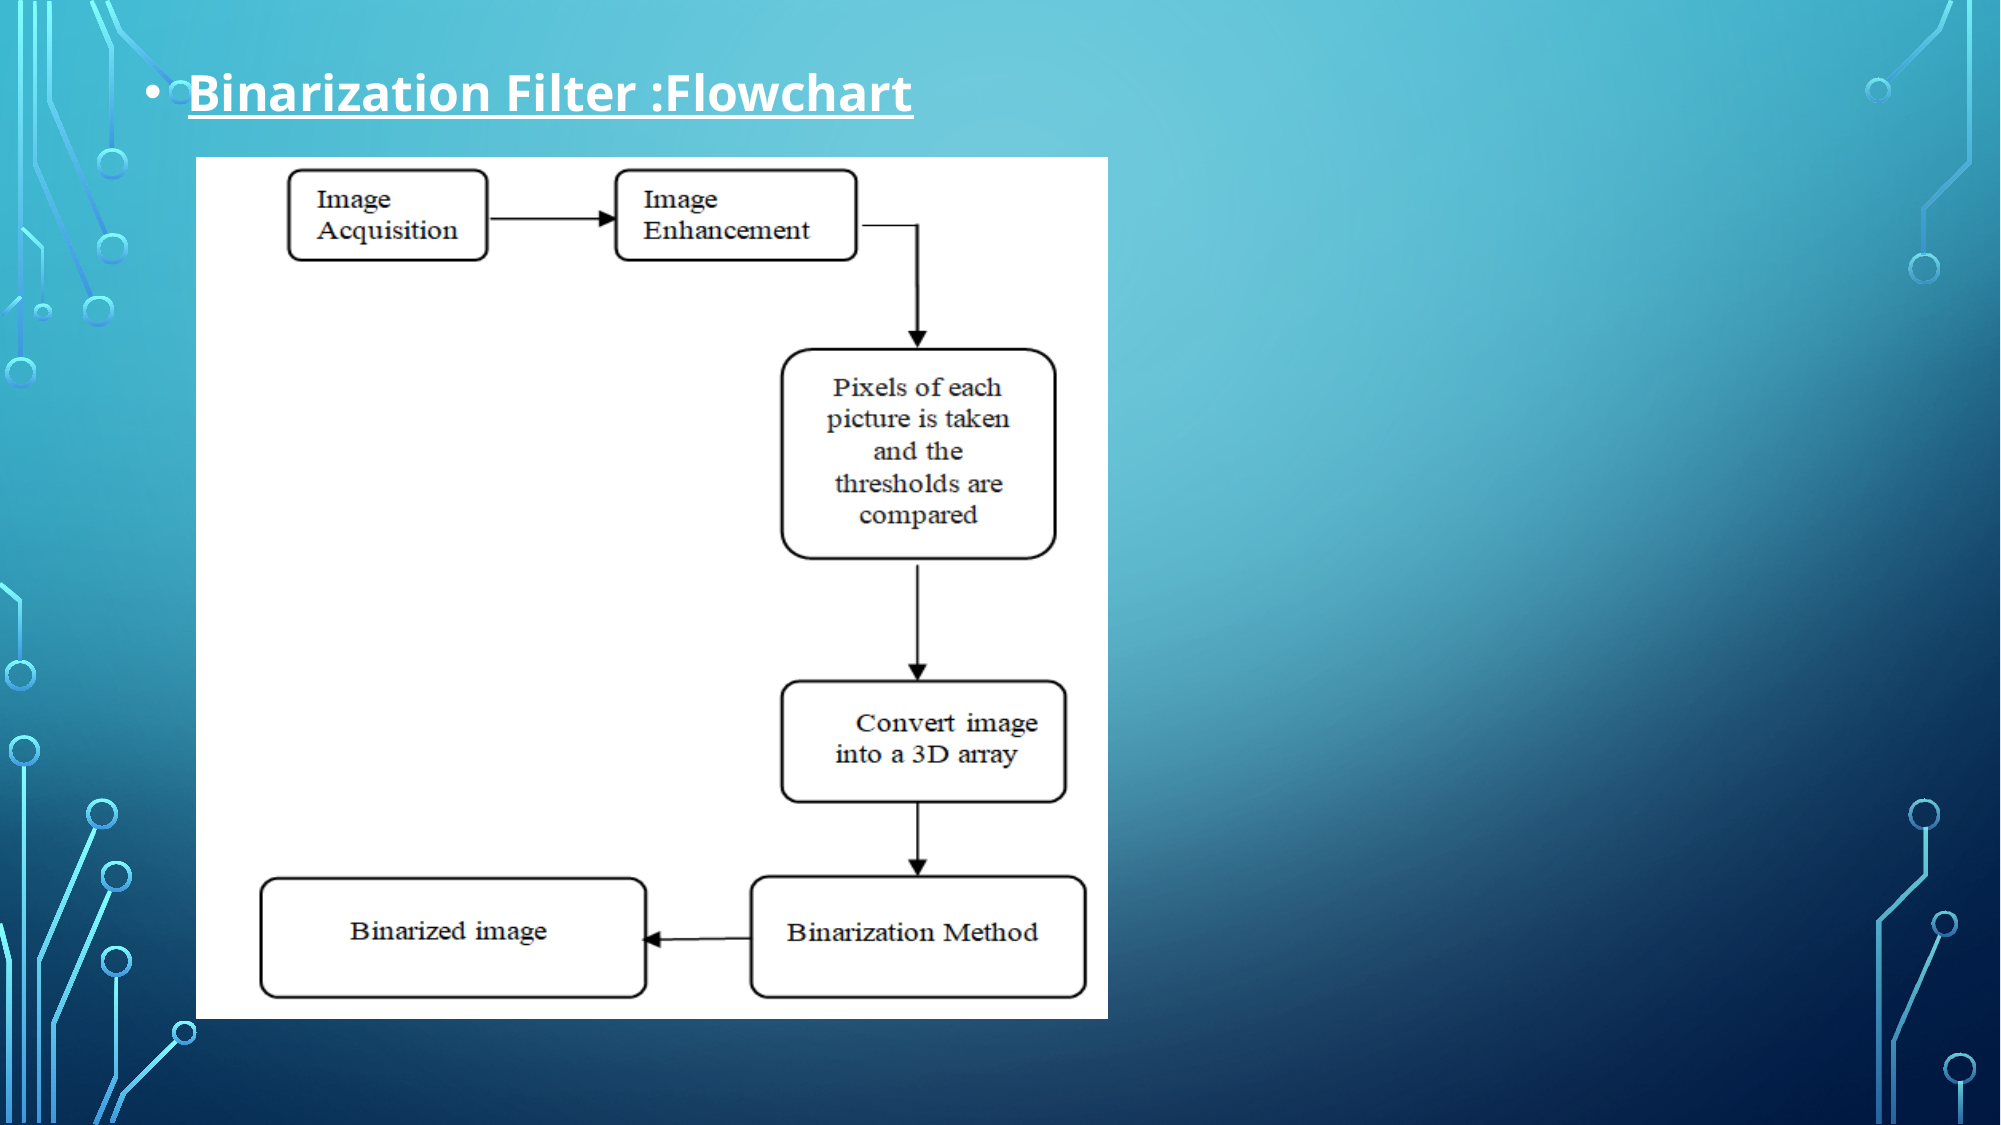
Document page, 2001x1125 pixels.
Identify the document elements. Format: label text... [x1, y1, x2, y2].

text_box Binarization Filter :Flowchart [129, 54, 942, 129]
picture [196, 156, 1109, 1020]
